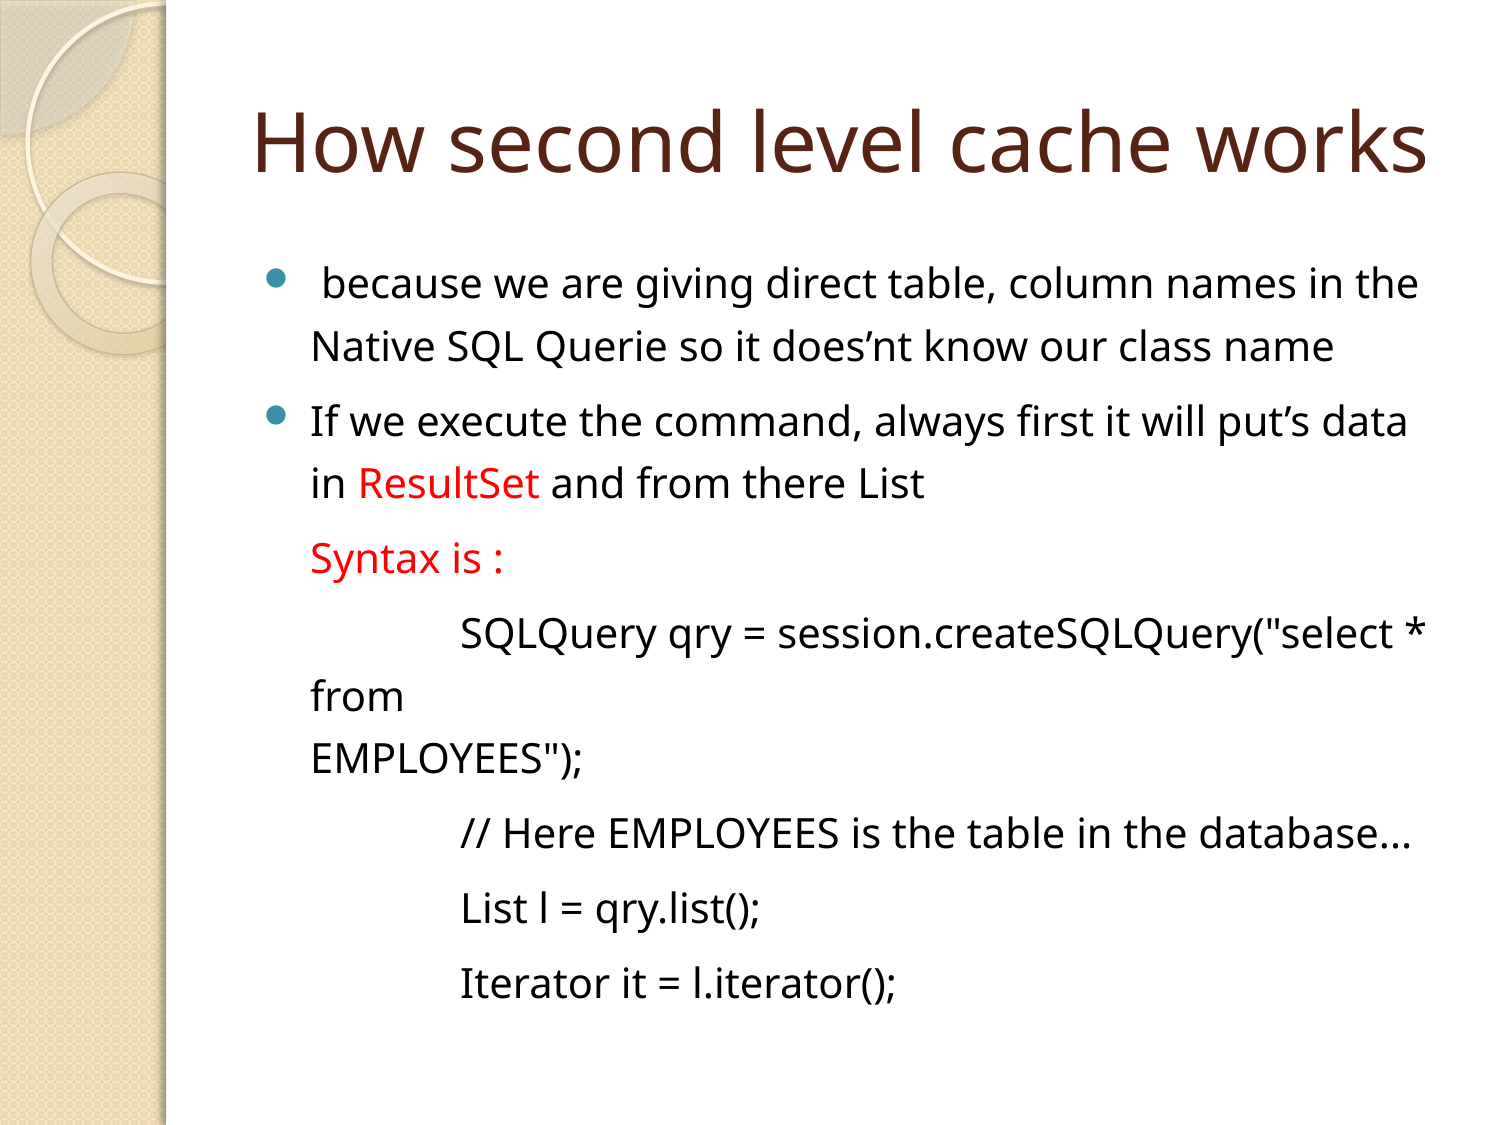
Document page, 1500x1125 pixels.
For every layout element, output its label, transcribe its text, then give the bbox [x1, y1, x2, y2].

list because we are giving direct table, column names in the Native SQL Querie so it does’nt know our class name If we execute the command, always first it will put’s data in ResultSet and from there List Syntax is : SQLQuery qry = session.createSQLQuery("select * from EMPLOYEES"); // Here EMPLOYEES is the table in the database... List l = qry.list(); Iterator it = l.iterator(); [235, 237, 1466, 1025]
title How second level cache works [235, 45, 1466, 233]
